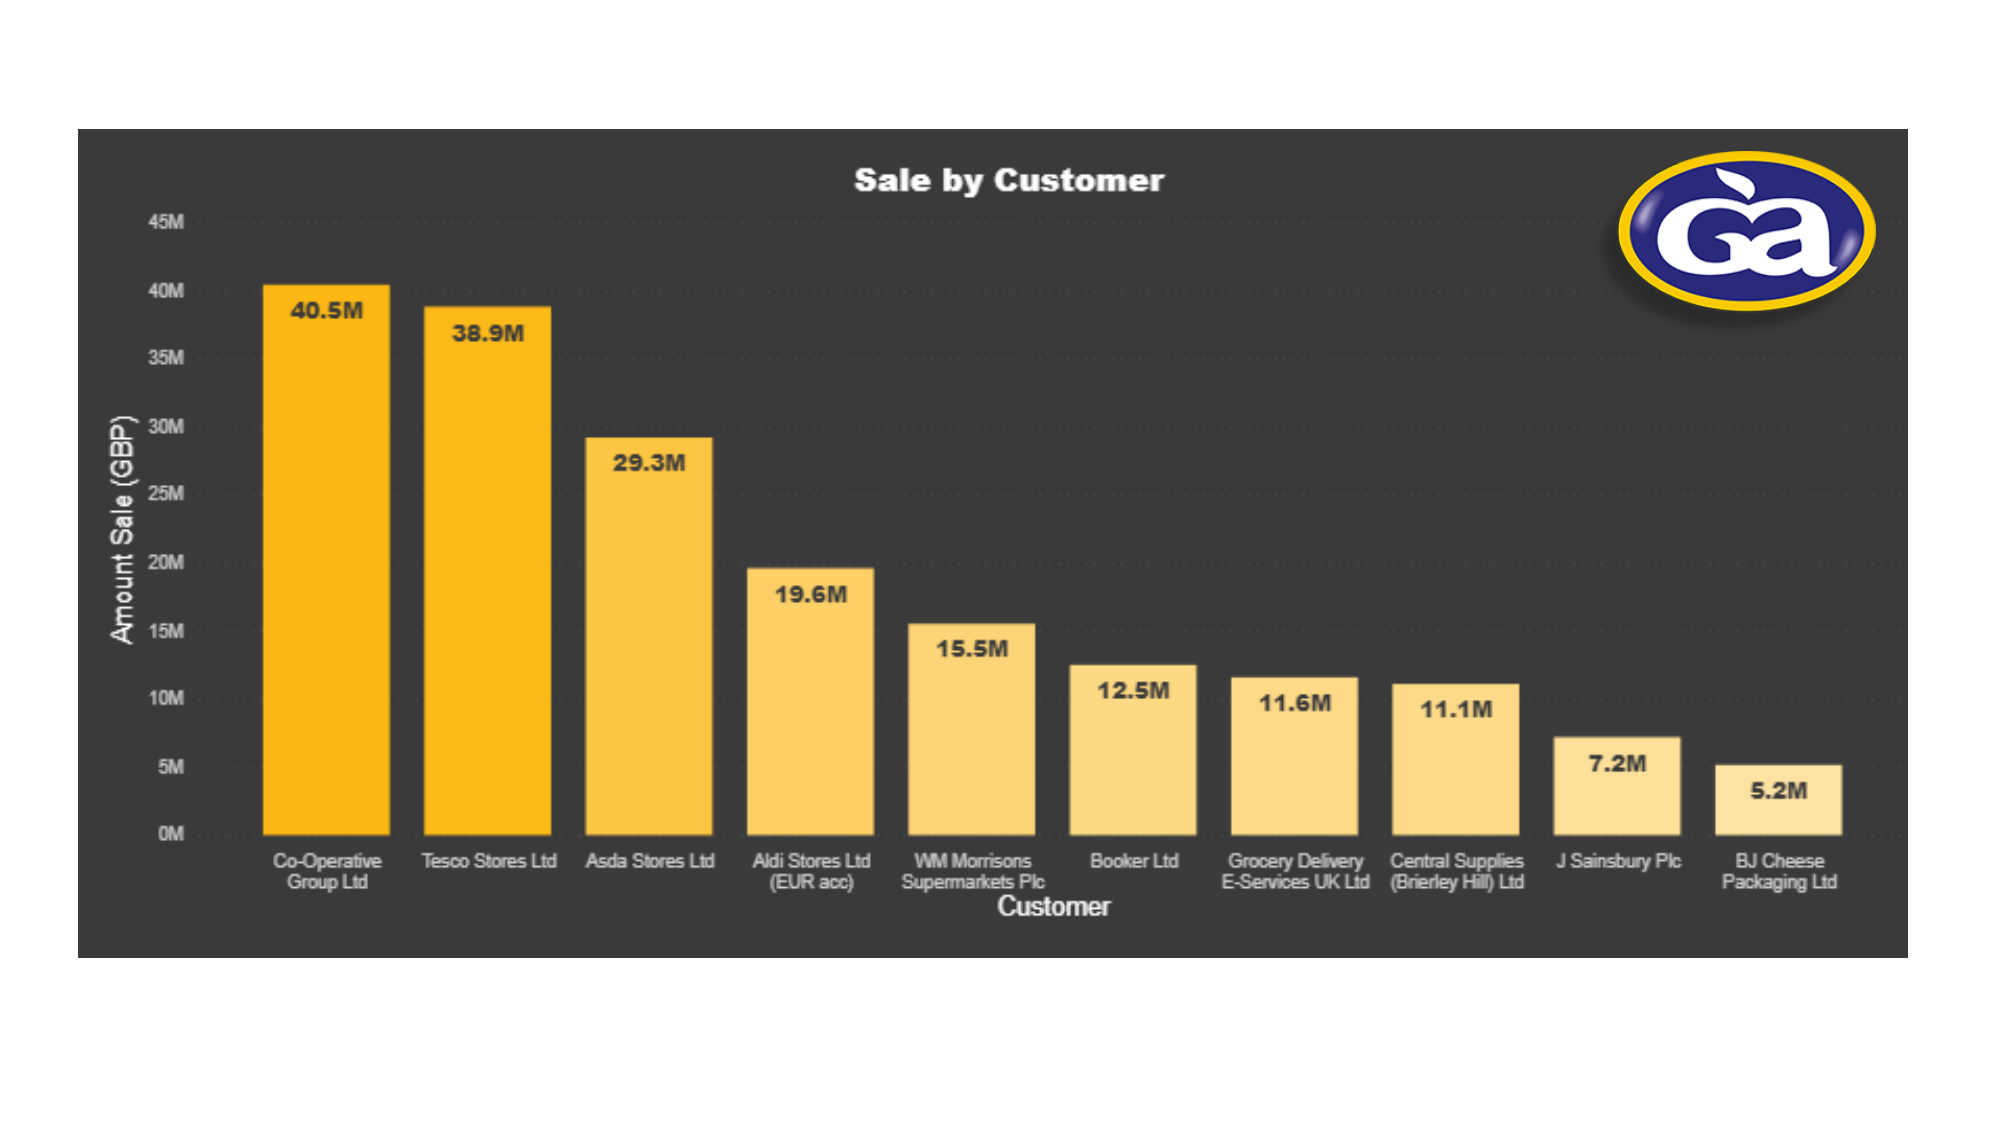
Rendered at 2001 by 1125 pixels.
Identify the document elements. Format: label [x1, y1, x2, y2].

picture [78, 129, 1908, 958]
text_box [0, 0, 2000, 1125]
text_box [77, 78, 1923, 1047]
